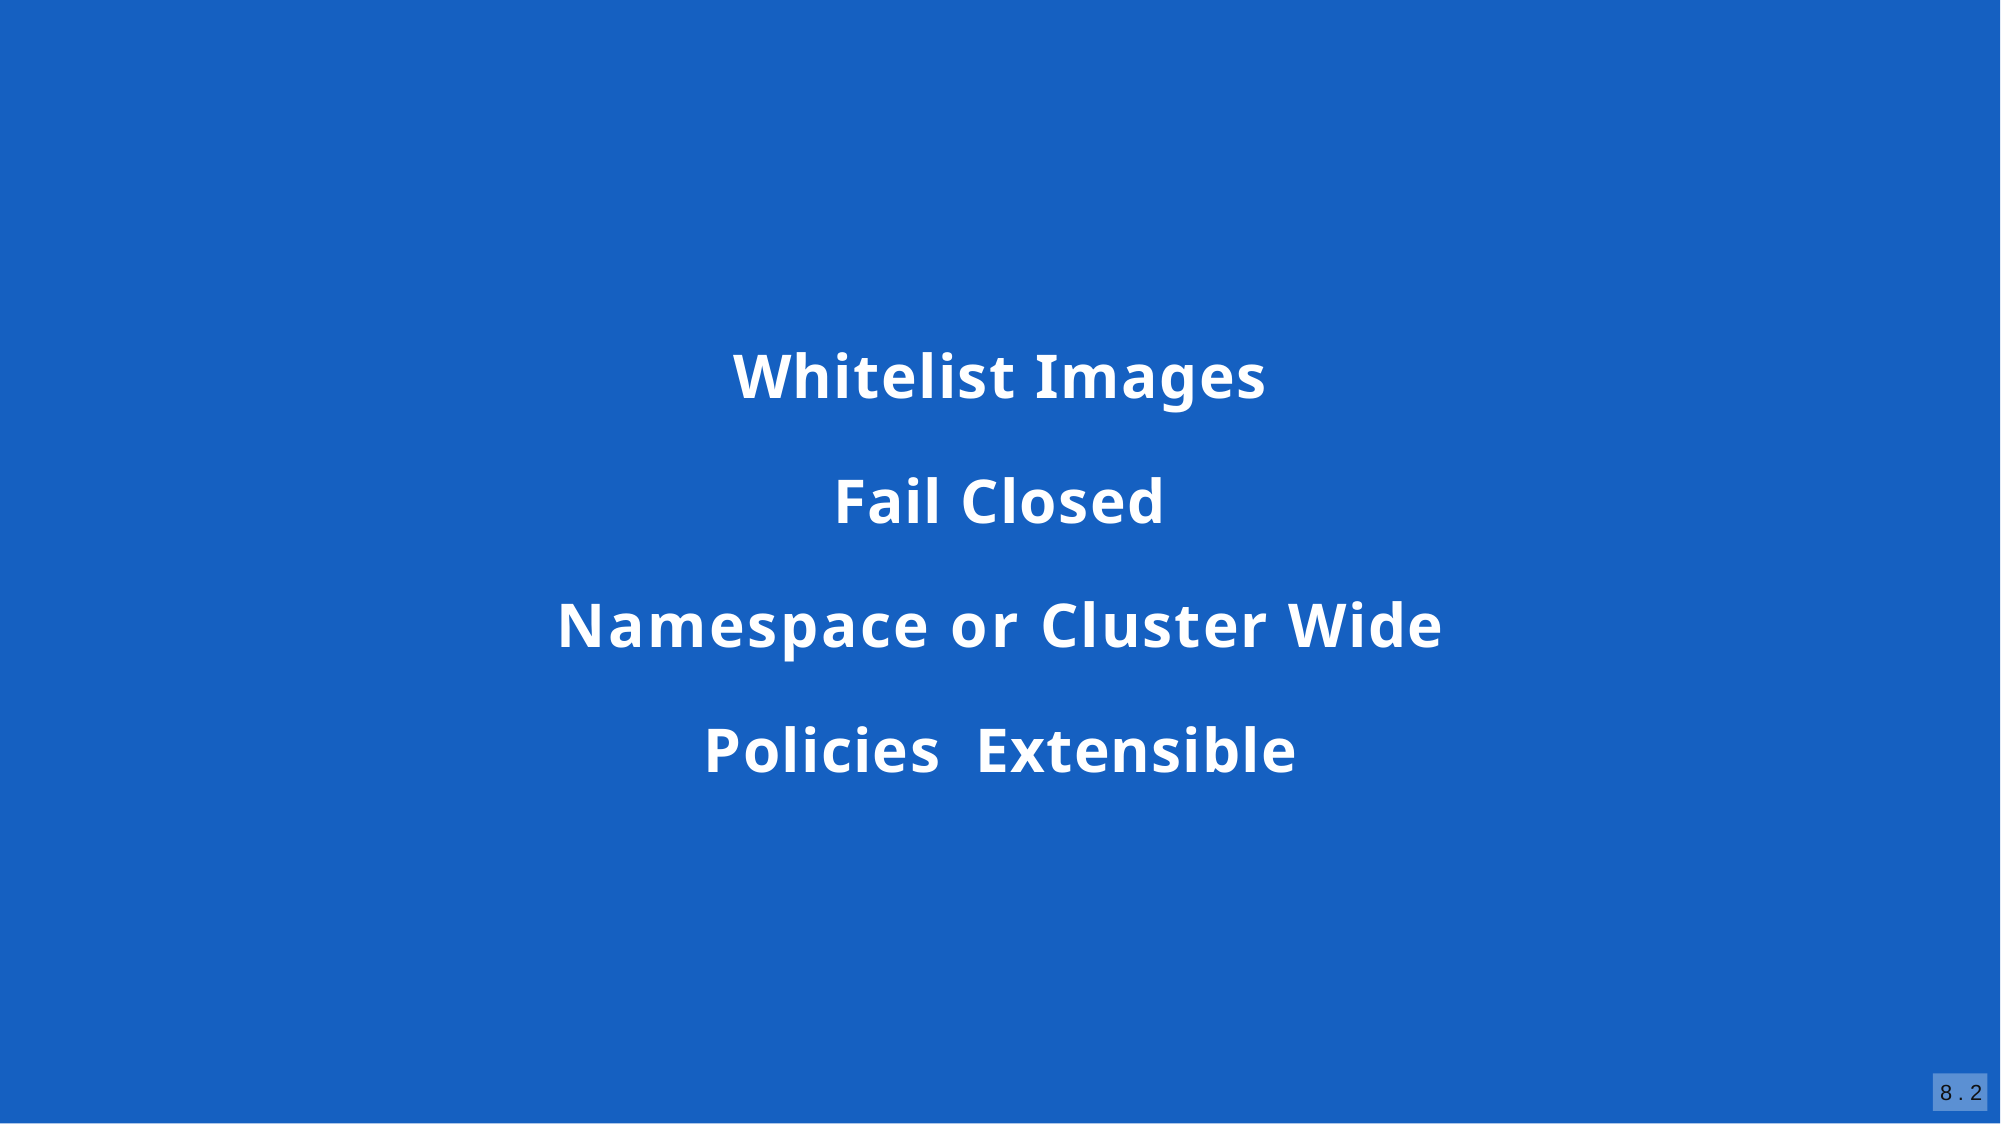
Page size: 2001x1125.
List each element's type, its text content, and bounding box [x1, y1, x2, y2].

slide_number 8 . 2 [1937, 1081, 1986, 1125]
text_box [1932, 1073, 1988, 1111]
title Whitelist Images Fail Closed Namespace or Cluster Wide Policies Extensible [456, 335, 1544, 785]
